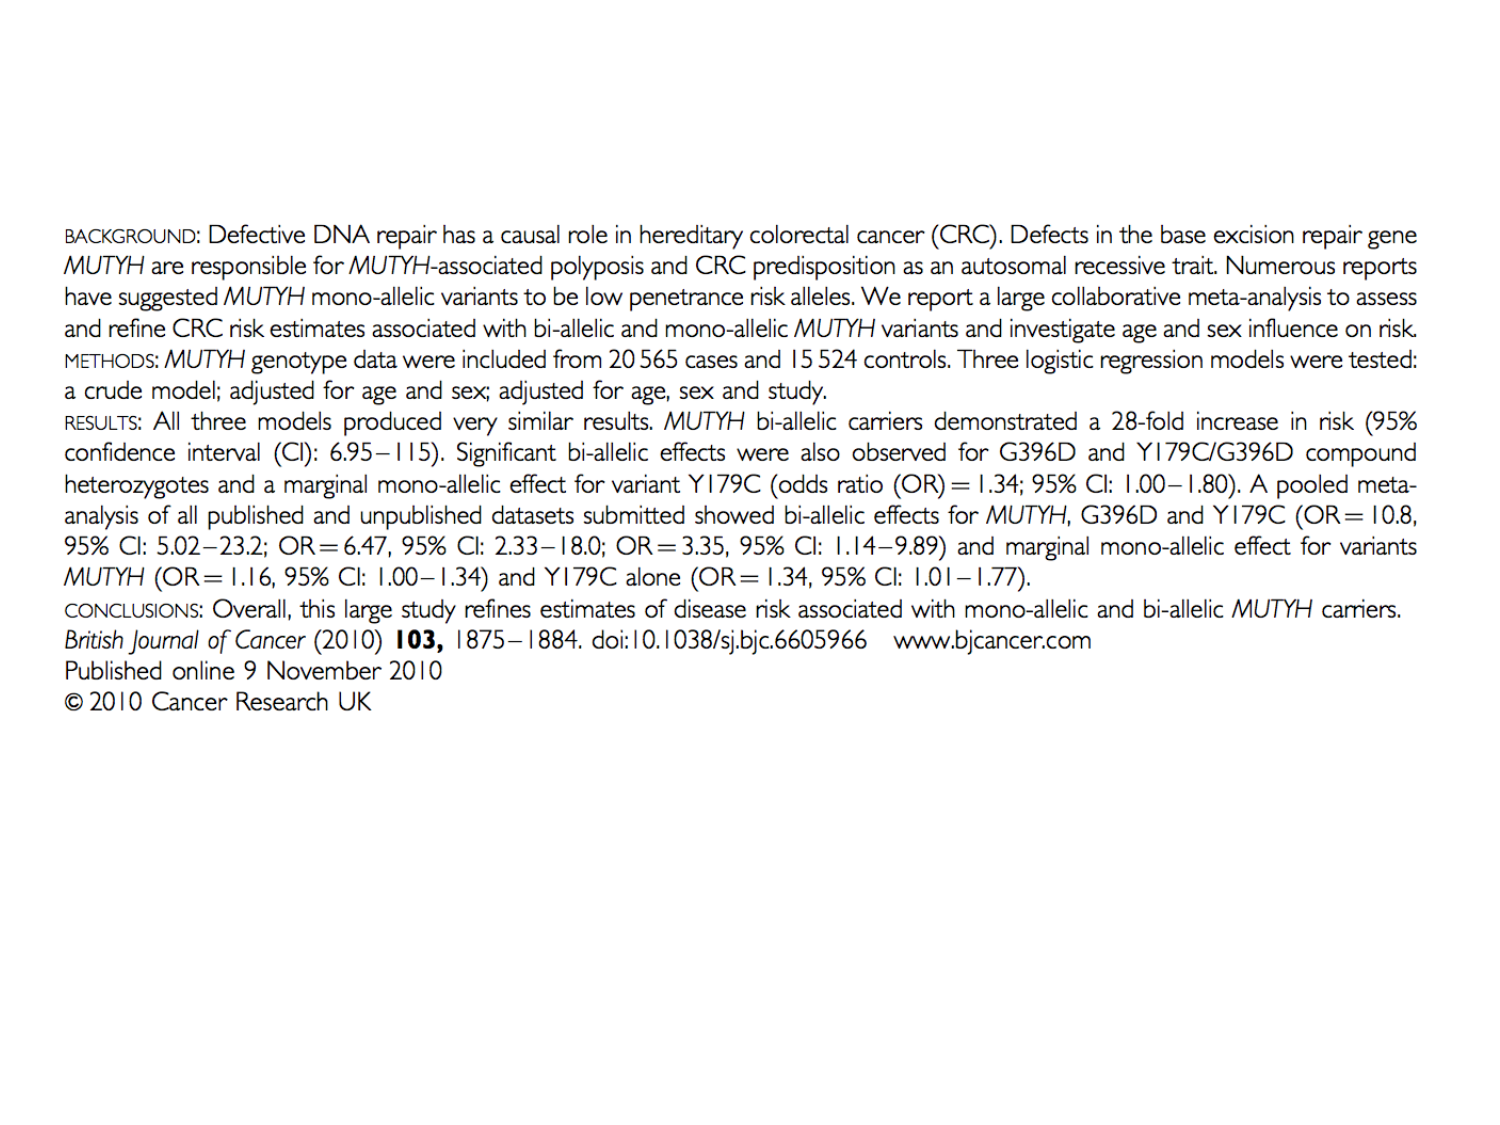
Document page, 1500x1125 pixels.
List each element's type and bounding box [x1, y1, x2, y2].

picture [51, 207, 1467, 735]
